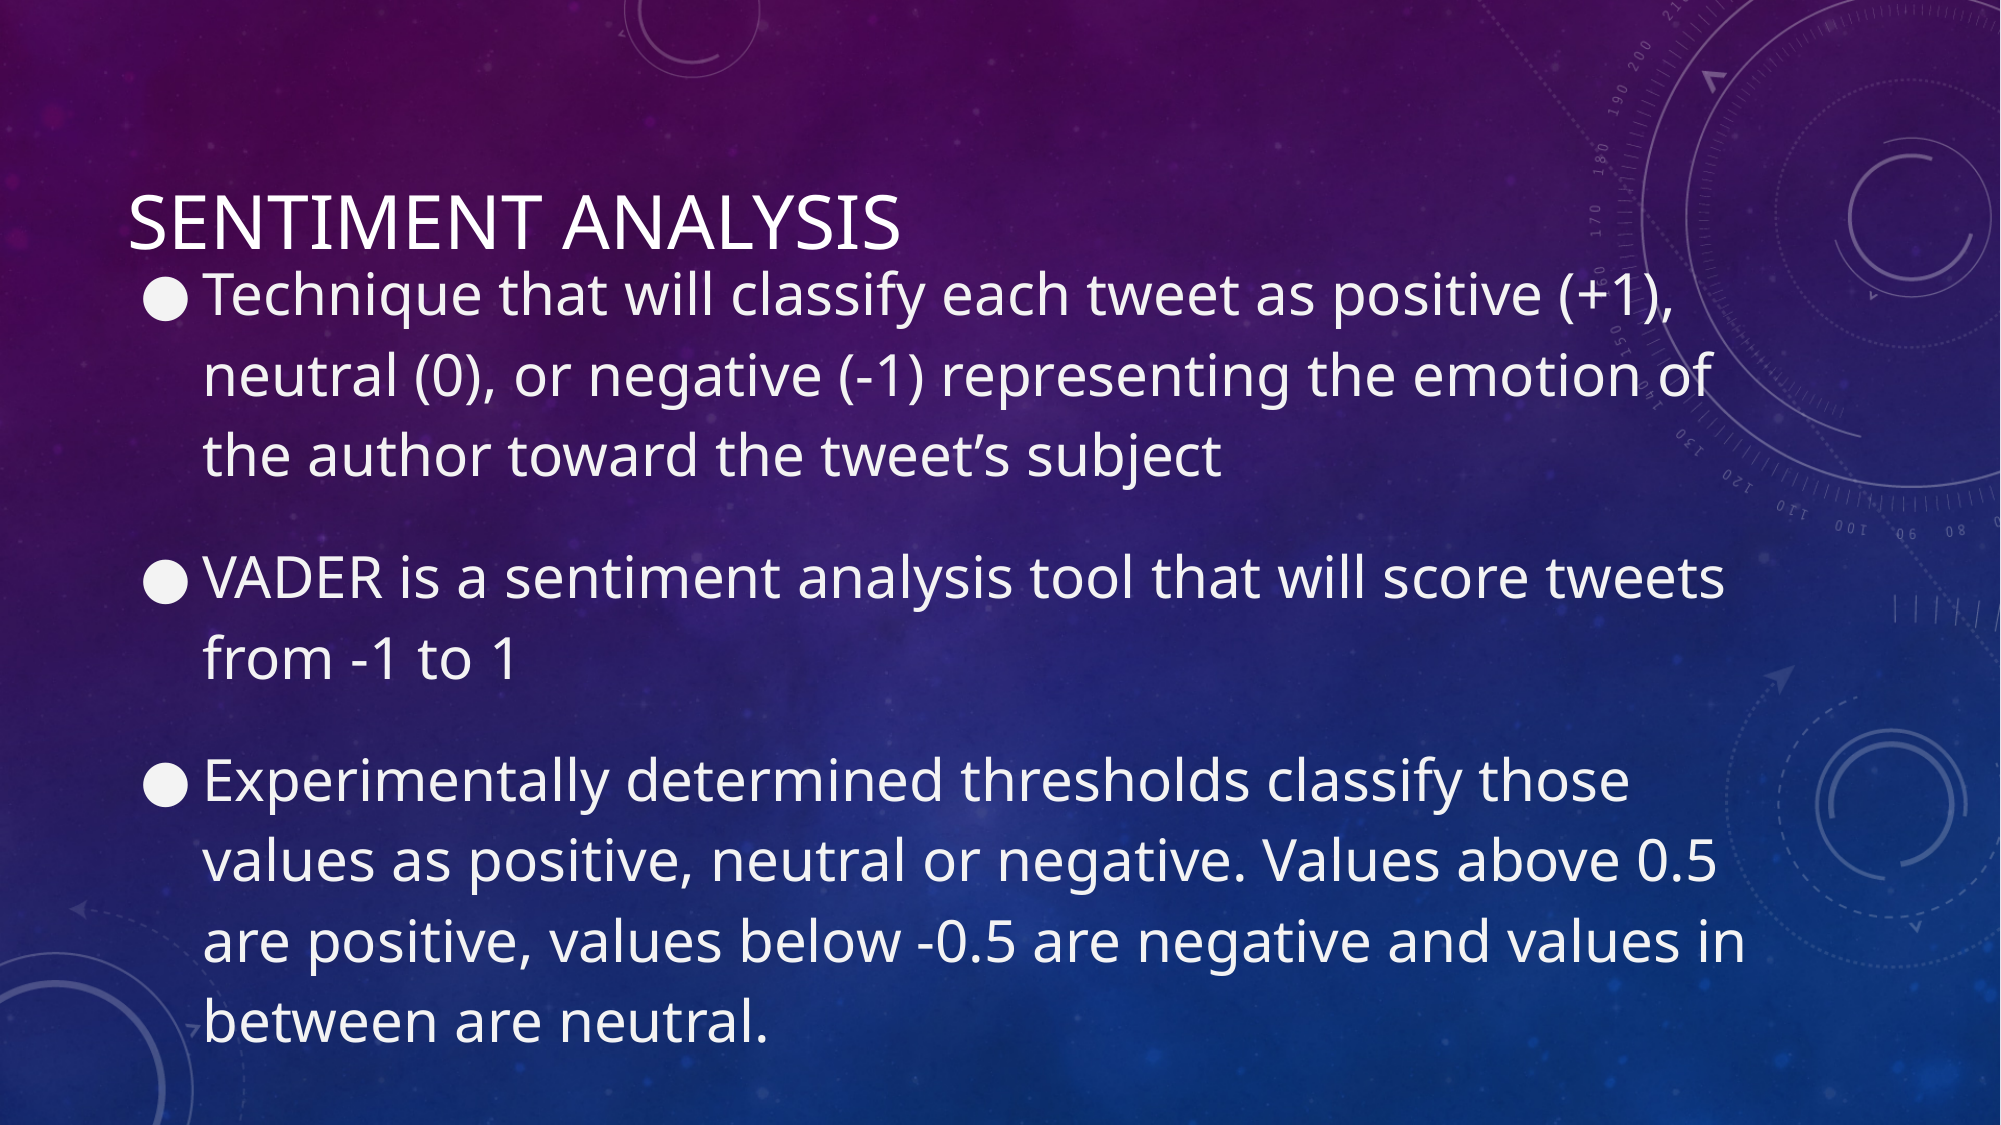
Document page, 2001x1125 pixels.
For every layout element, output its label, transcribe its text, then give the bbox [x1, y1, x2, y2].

list Technique that will classify each tweet as positive (+1), neutral (0), or negative (-1) representing the emotion of the author toward the tweet’s subject VADER is a sentiment analysis tool that will score tweets from -1 to 1 Experimentally determined thresholds classify those values as positive, neutral or negative. Values above 0.5 are positive, values below -0.5 are negative and values in between are neutral. [112, 351, 1775, 950]
picture [0, 0, 2001, 1125]
title Sentiment analysis [112, 99, 1775, 339]
